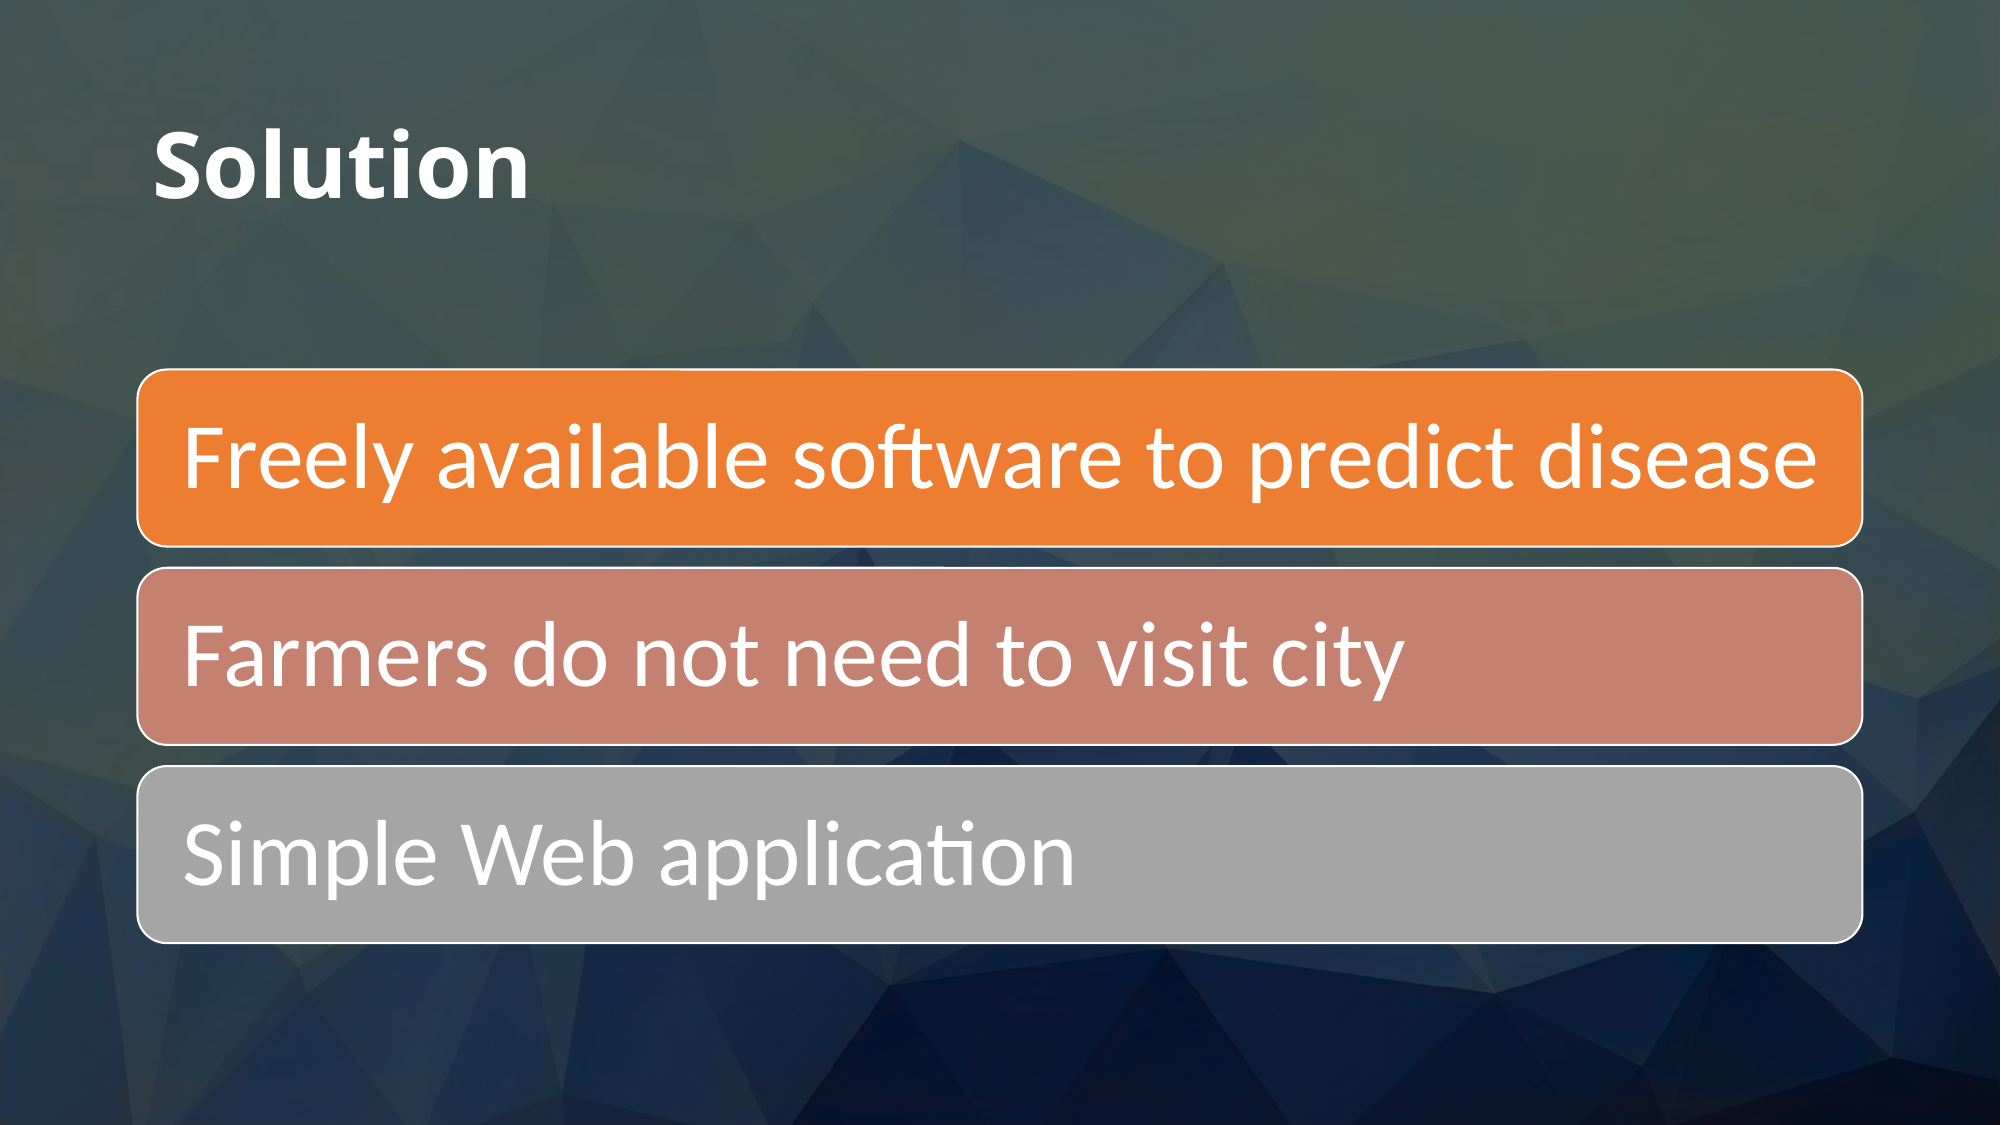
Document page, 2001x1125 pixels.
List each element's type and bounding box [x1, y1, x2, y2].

picture [0, 0, 2000, 1125]
list [137, 299, 1863, 1014]
